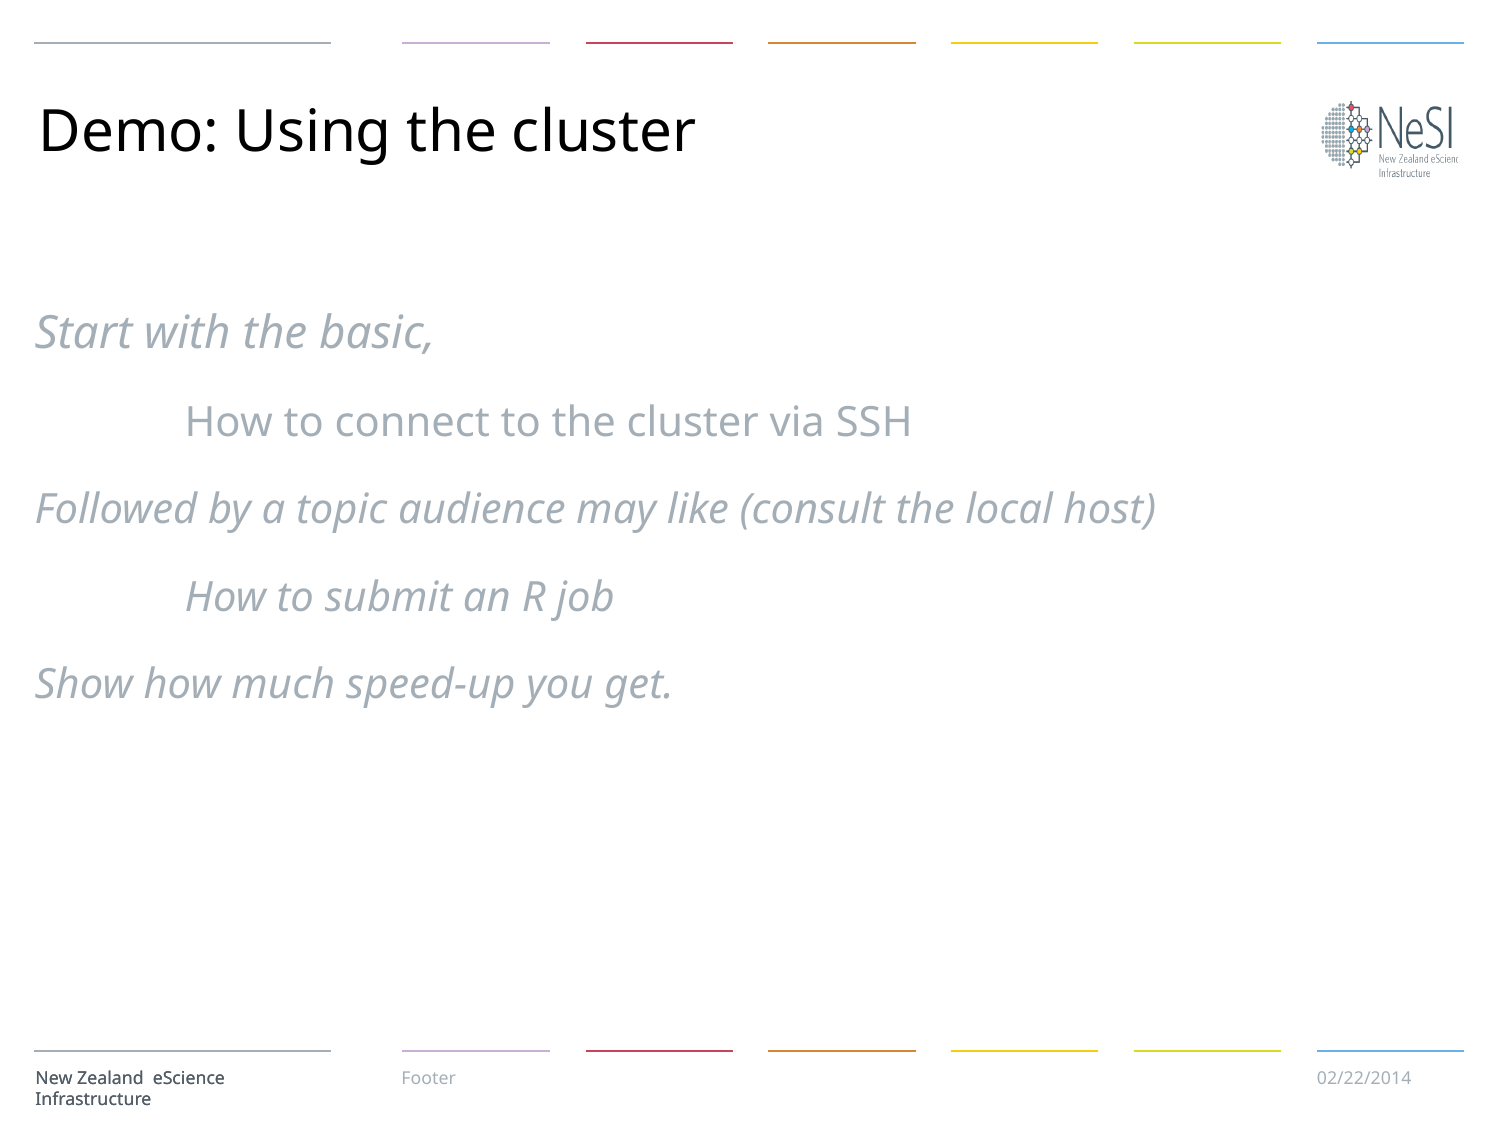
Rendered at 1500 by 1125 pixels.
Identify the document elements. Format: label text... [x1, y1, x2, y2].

title Demo: Using the cluster [38, 105, 1138, 179]
picture [1312, 96, 1459, 183]
list Start with the basic, How to connect to the cluster via SSH Followed by a topic audience may like (consult the local host) How to submit an R job Show how much speed-up you get. [34, 307, 1283, 969]
